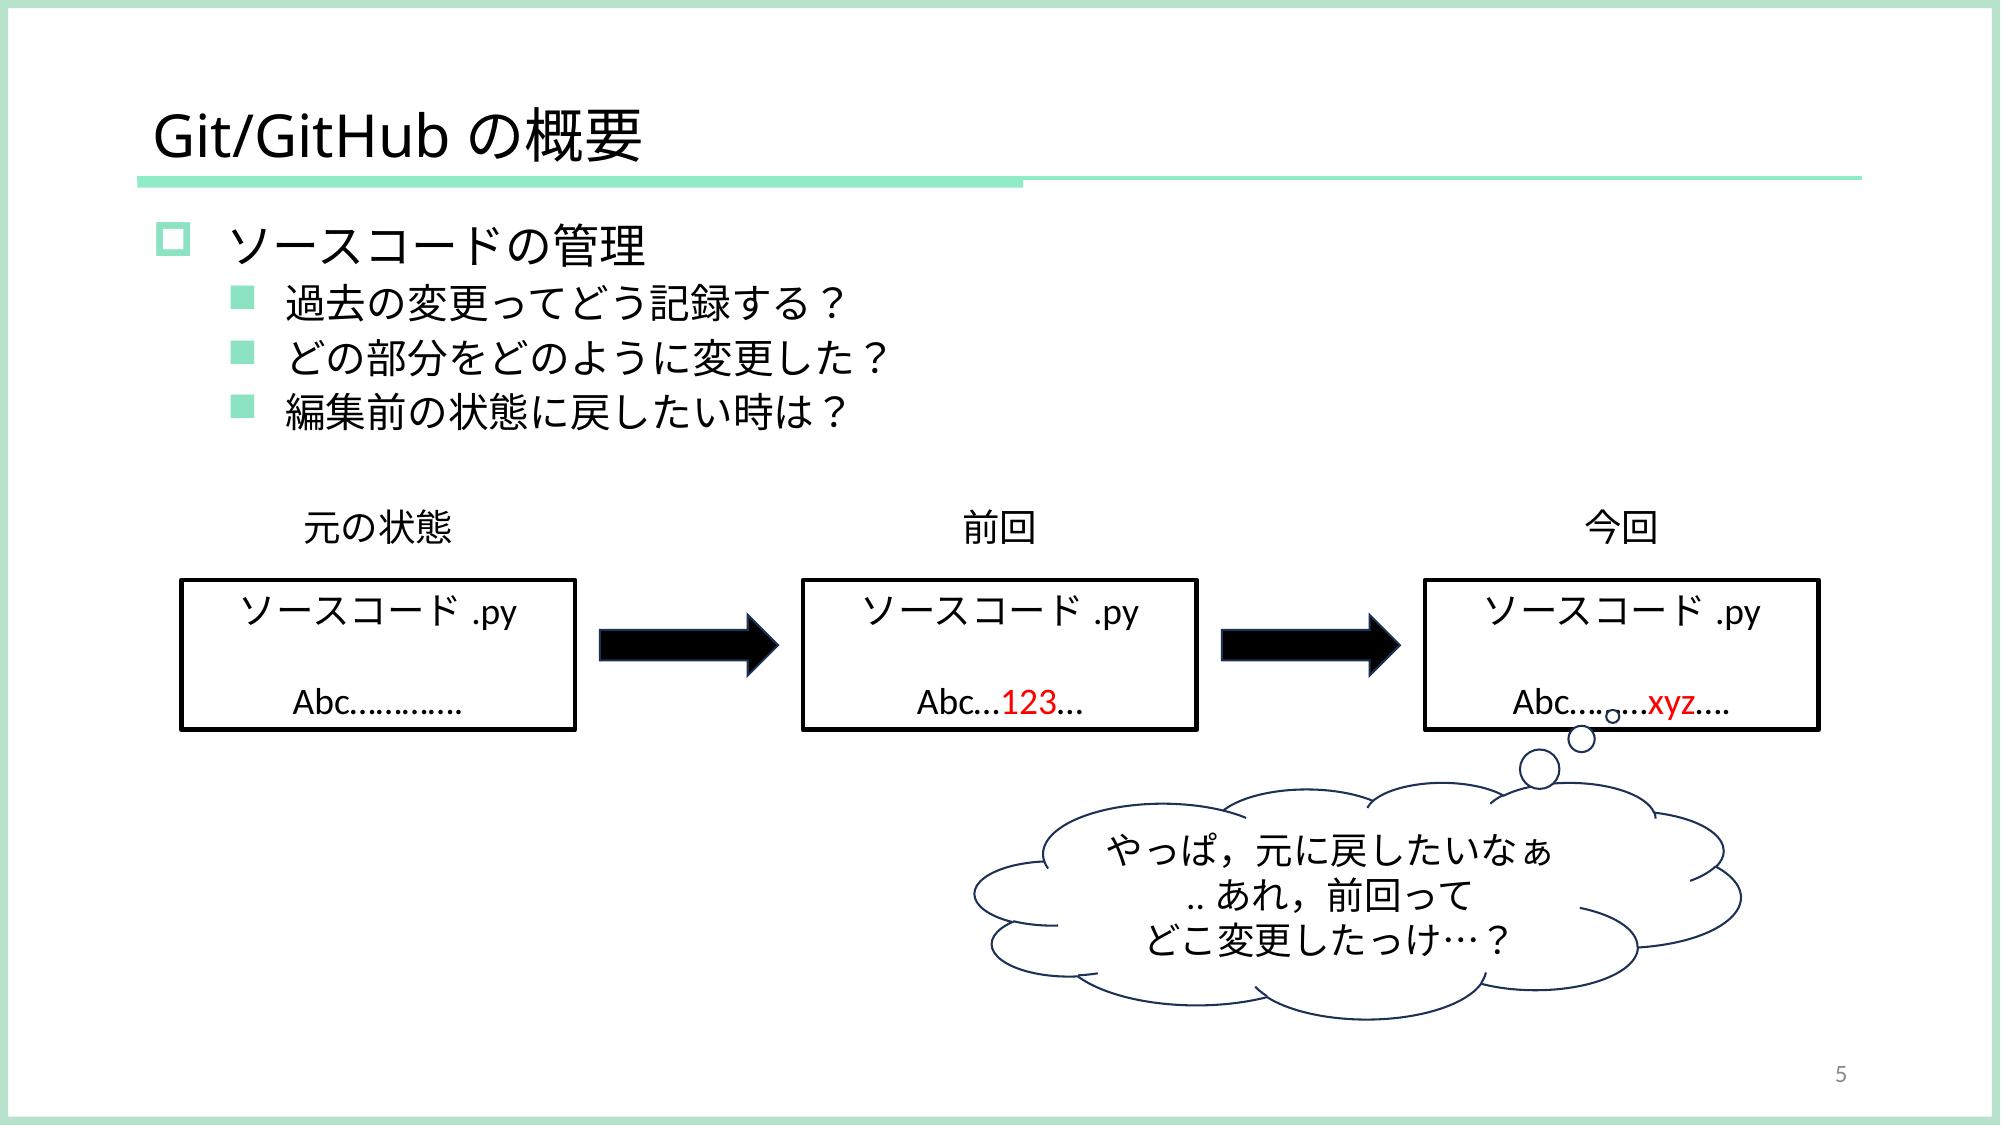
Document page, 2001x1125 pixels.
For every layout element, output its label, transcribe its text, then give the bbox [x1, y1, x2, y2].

title Git/GitHubの概要 [137, 59, 1863, 178]
list ソースコードの管理 過去の変更ってどう記録する？ どの部分をどのように変更した？ 編集前の状態に戻したい時は？ [137, 215, 1863, 1014]
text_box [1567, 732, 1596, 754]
slide_number 5 [1412, 1042, 1863, 1103]
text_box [181, 496, 1819, 732]
text_box やっぱ，元に戻したいなぁ ..あれ，前回って どこ変更したっけ…？ [973, 748, 1743, 1021]
